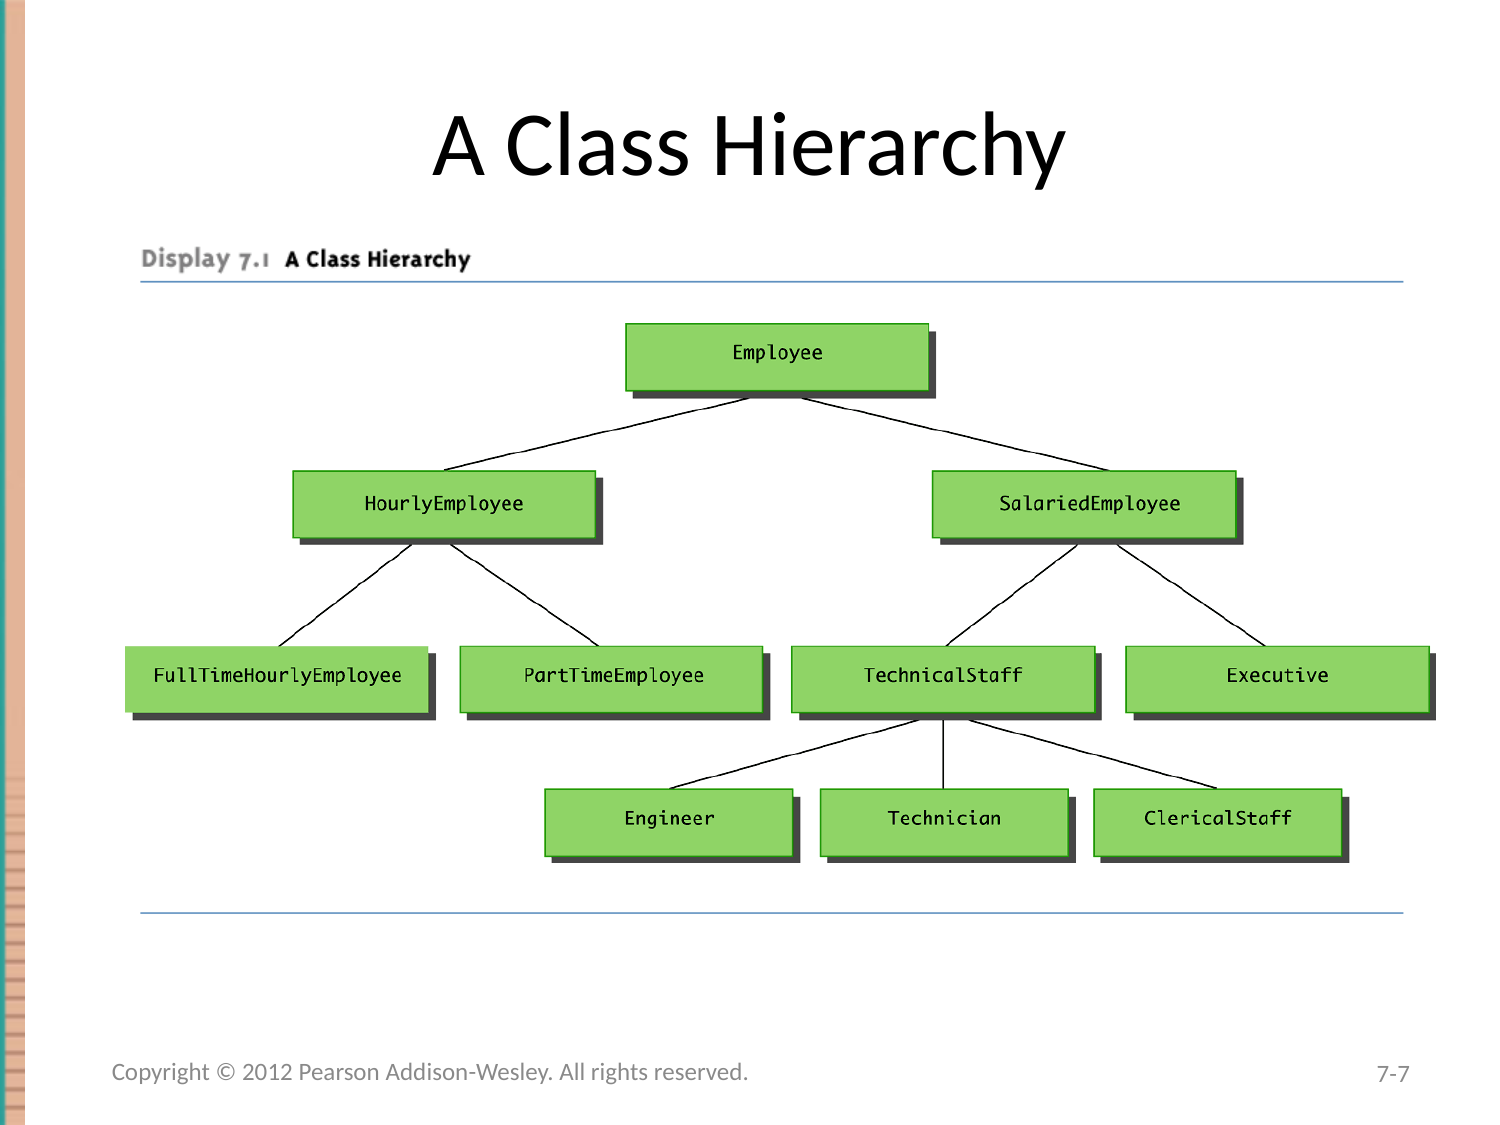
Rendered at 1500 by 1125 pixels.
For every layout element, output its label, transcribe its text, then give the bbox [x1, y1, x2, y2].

title A Class Hierarchy [74, 44, 1426, 233]
slide_number 7-7 [1074, 1042, 1425, 1103]
footer Copyright © 2012 Pearson Addison-Wesley. All rights reserved. [75, 1040, 788, 1100]
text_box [112, 237, 1436, 924]
picture [0, 0, 25, 1125]
